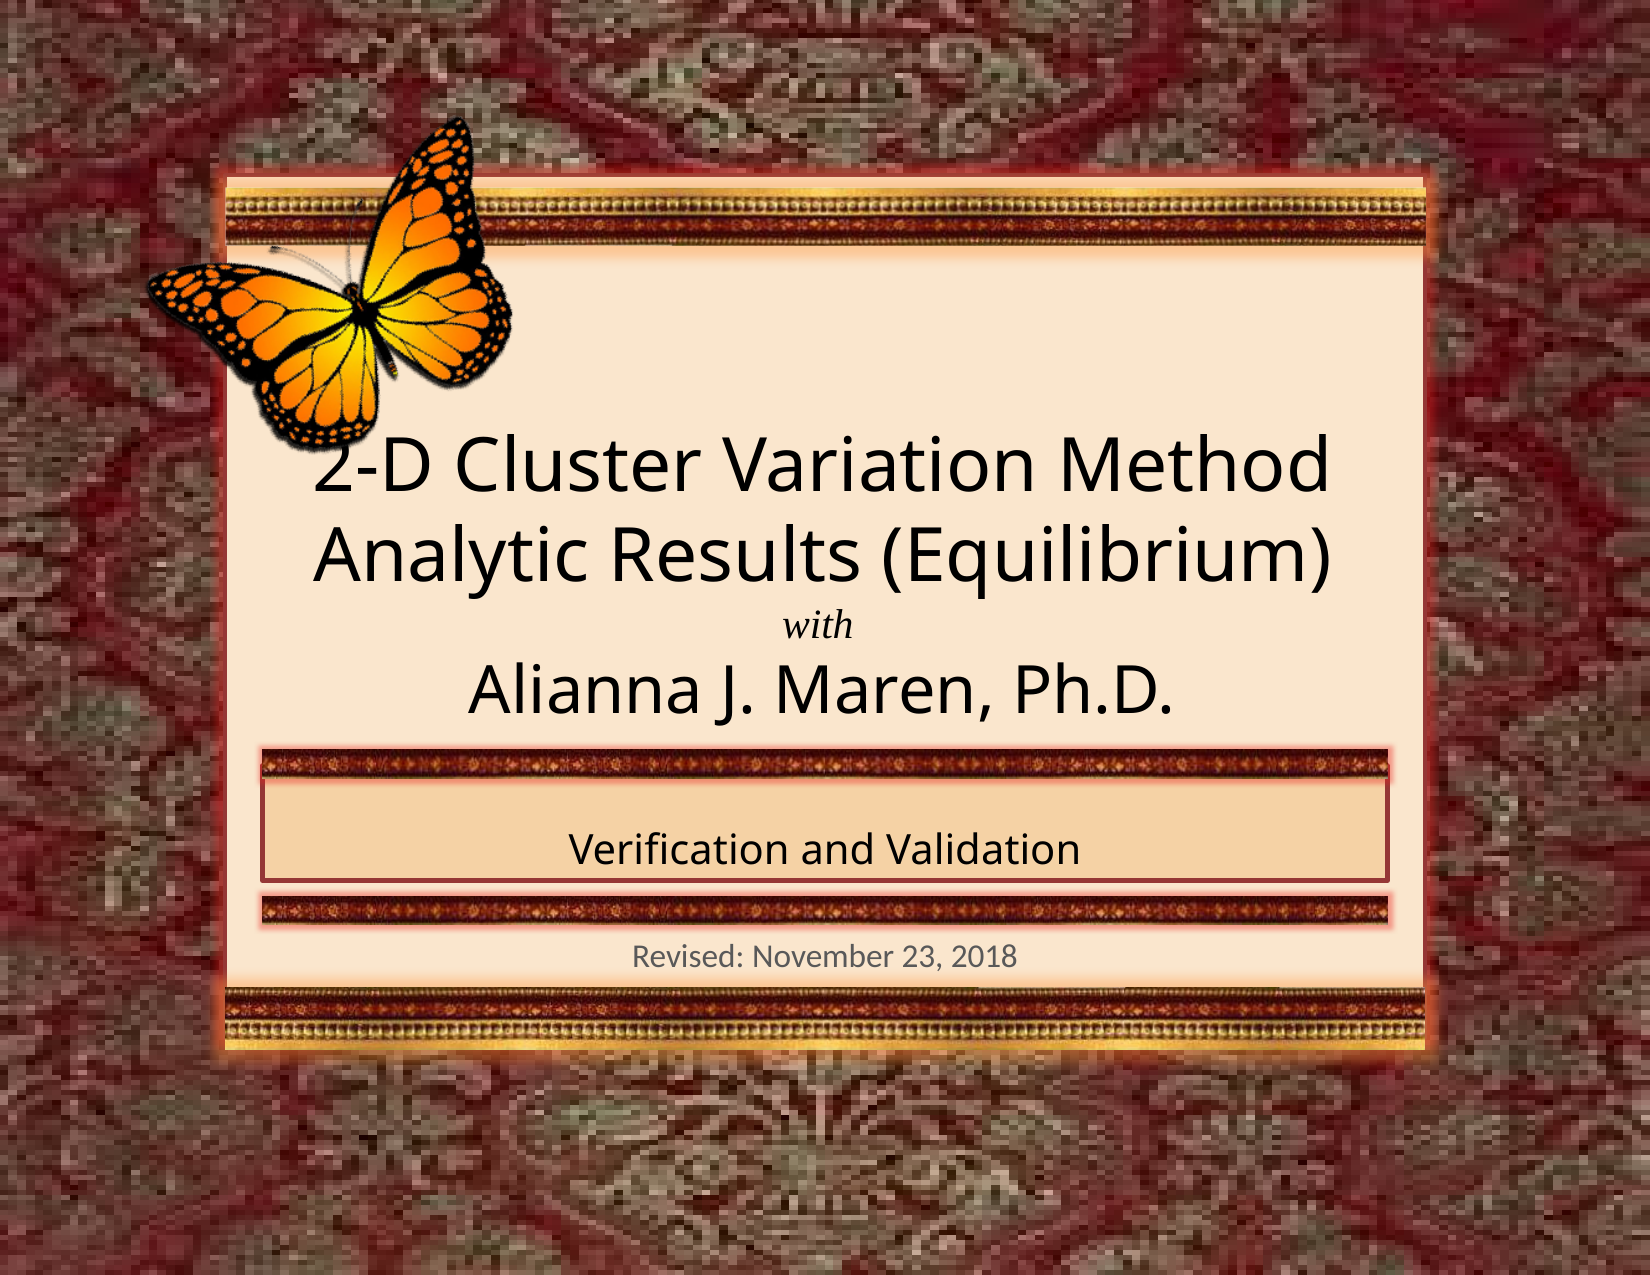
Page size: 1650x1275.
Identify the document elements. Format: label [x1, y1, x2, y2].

picture [0, 0, 1650, 1275]
text_box [262, 749, 1388, 926]
